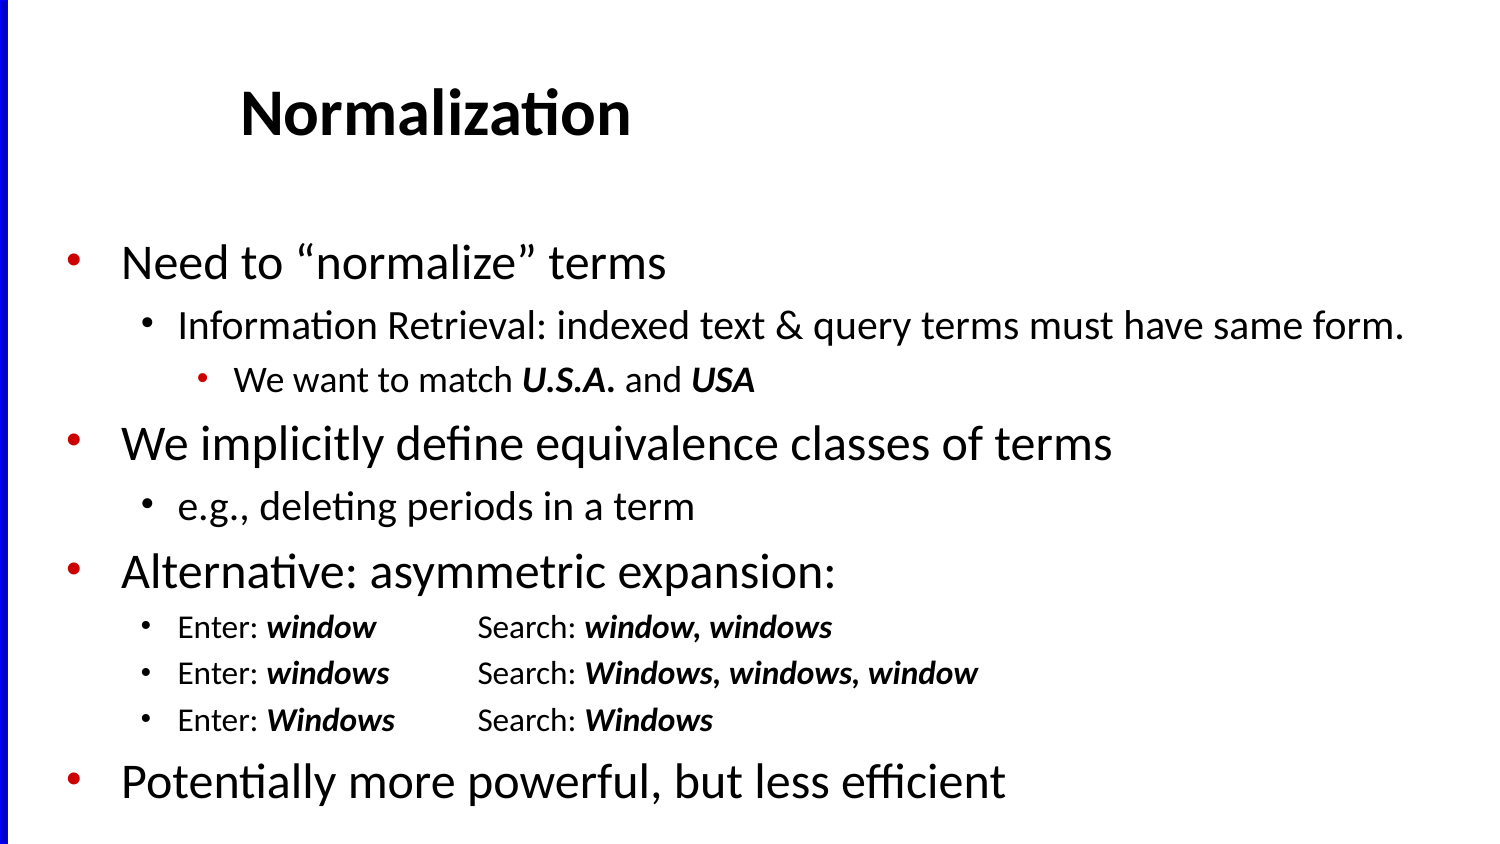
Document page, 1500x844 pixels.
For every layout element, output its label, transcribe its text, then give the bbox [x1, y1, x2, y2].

title Normalization [225, 34, 1450, 157]
list Need to “normalize” terms Information Retrieval: indexed text & query terms must have same form. We want to match U.S.A. and USA We implicitly define equivalence classes of terms e.g., deleting periods in a term Alternative: asymmetric expansion: Enter: window Search: window, windows Enter: windows Search: Windows, windows, window Enter: Windows Search: Windows Potentially more powerful, but less efficient [50, 221, 1450, 769]
